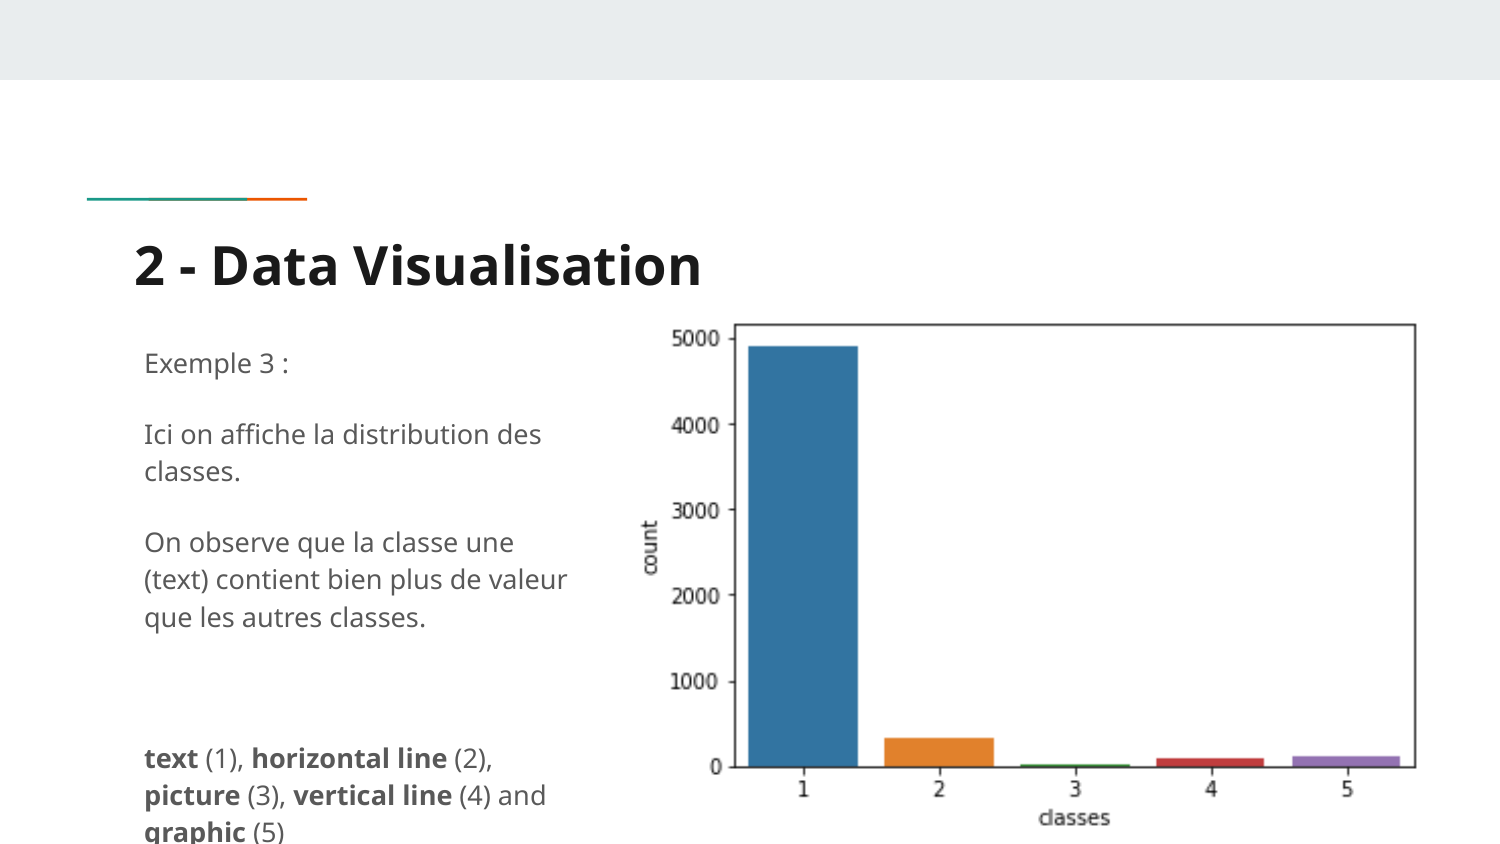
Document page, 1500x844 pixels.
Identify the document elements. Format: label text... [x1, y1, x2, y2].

title 2 - Data Visualisation [119, 216, 1381, 305]
list Exemple 3 : Ici on affiche la distribution des classes. On observe que la classe une (text) contient bien plus de valeur que les autres classes. text (1), horizontal line (2), picture (3), vertical line (4) and graphic (5) [129, 326, 594, 698]
picture [627, 303, 1436, 844]
